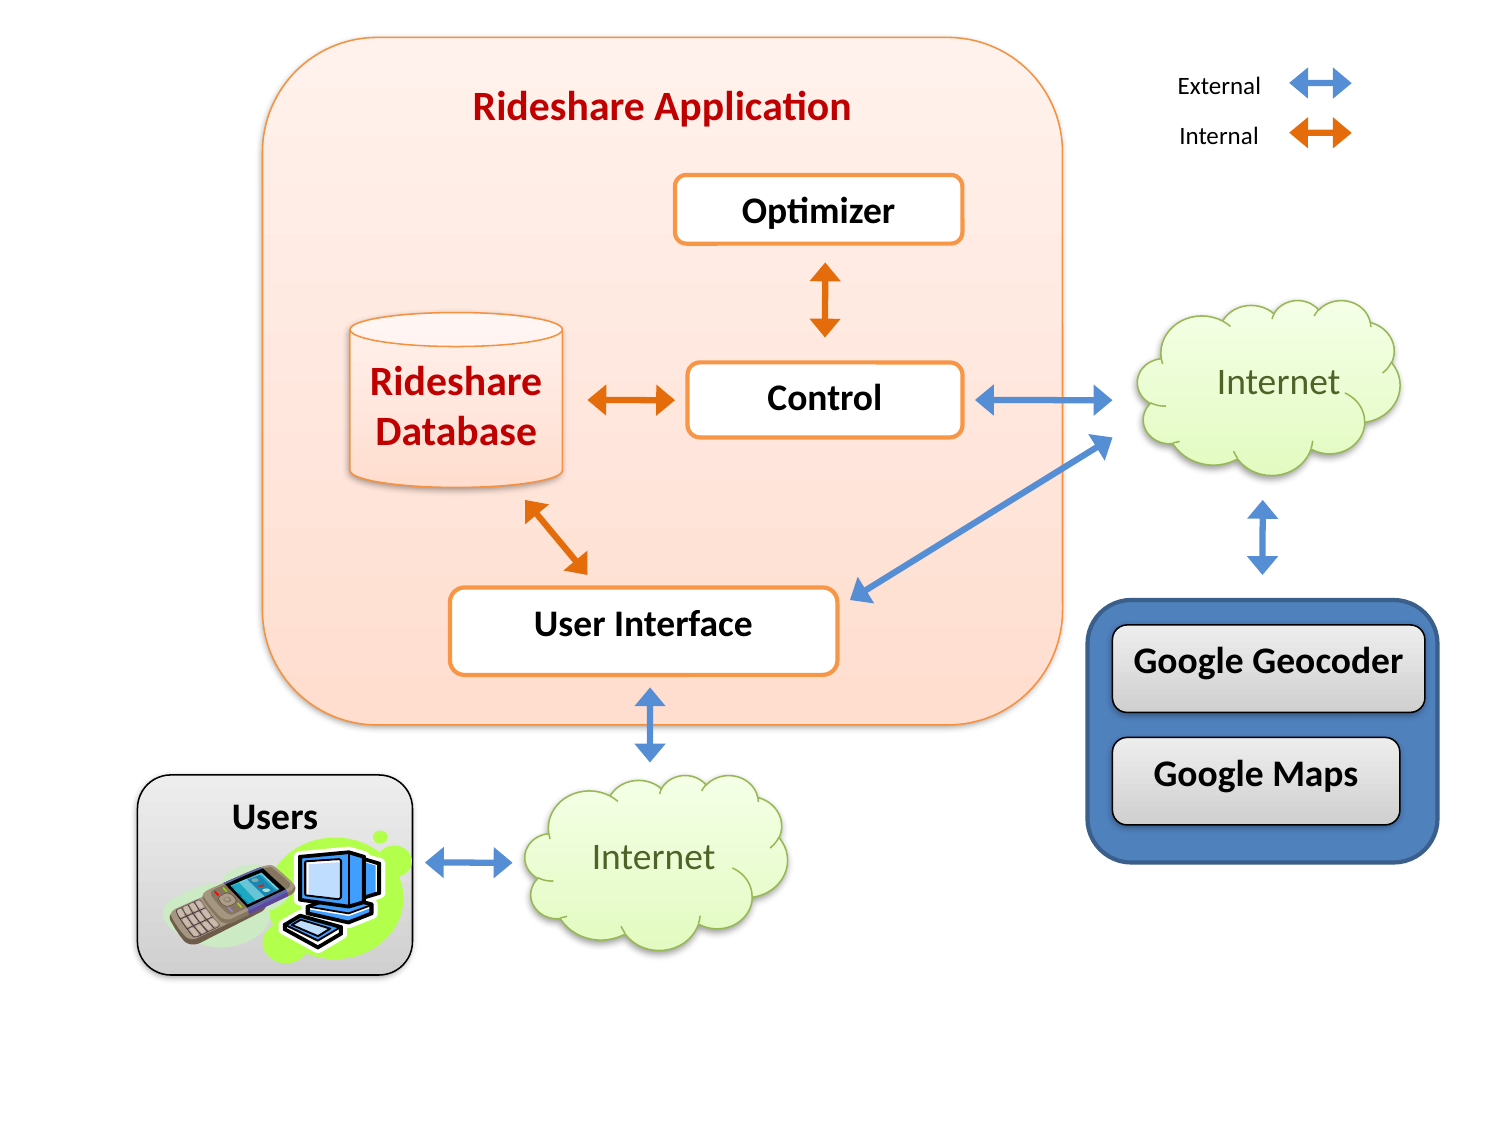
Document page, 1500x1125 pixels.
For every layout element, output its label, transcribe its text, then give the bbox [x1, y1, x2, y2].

text_box Google Geocoder [1111, 624, 1426, 714]
text_box User Interface [447, 585, 840, 678]
text_box Rideshare Database [349, 311, 564, 489]
text_box Google Maps [1111, 736, 1401, 826]
text_box Rideshare Application [261, 36, 1064, 726]
text_box [1085, 597, 1440, 865]
text_box [1136, 299, 1401, 477]
text_box Control [685, 360, 965, 440]
text_box External [1162, 62, 1277, 108]
text_box Internal [1164, 112, 1274, 158]
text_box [849, 437, 1113, 601]
text_box Optimizer [672, 172, 965, 246]
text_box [518, 505, 594, 569]
text_box Internet [577, 824, 731, 885]
text_box [523, 774, 789, 952]
text_box Internet [1202, 349, 1356, 410]
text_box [137, 774, 413, 976]
